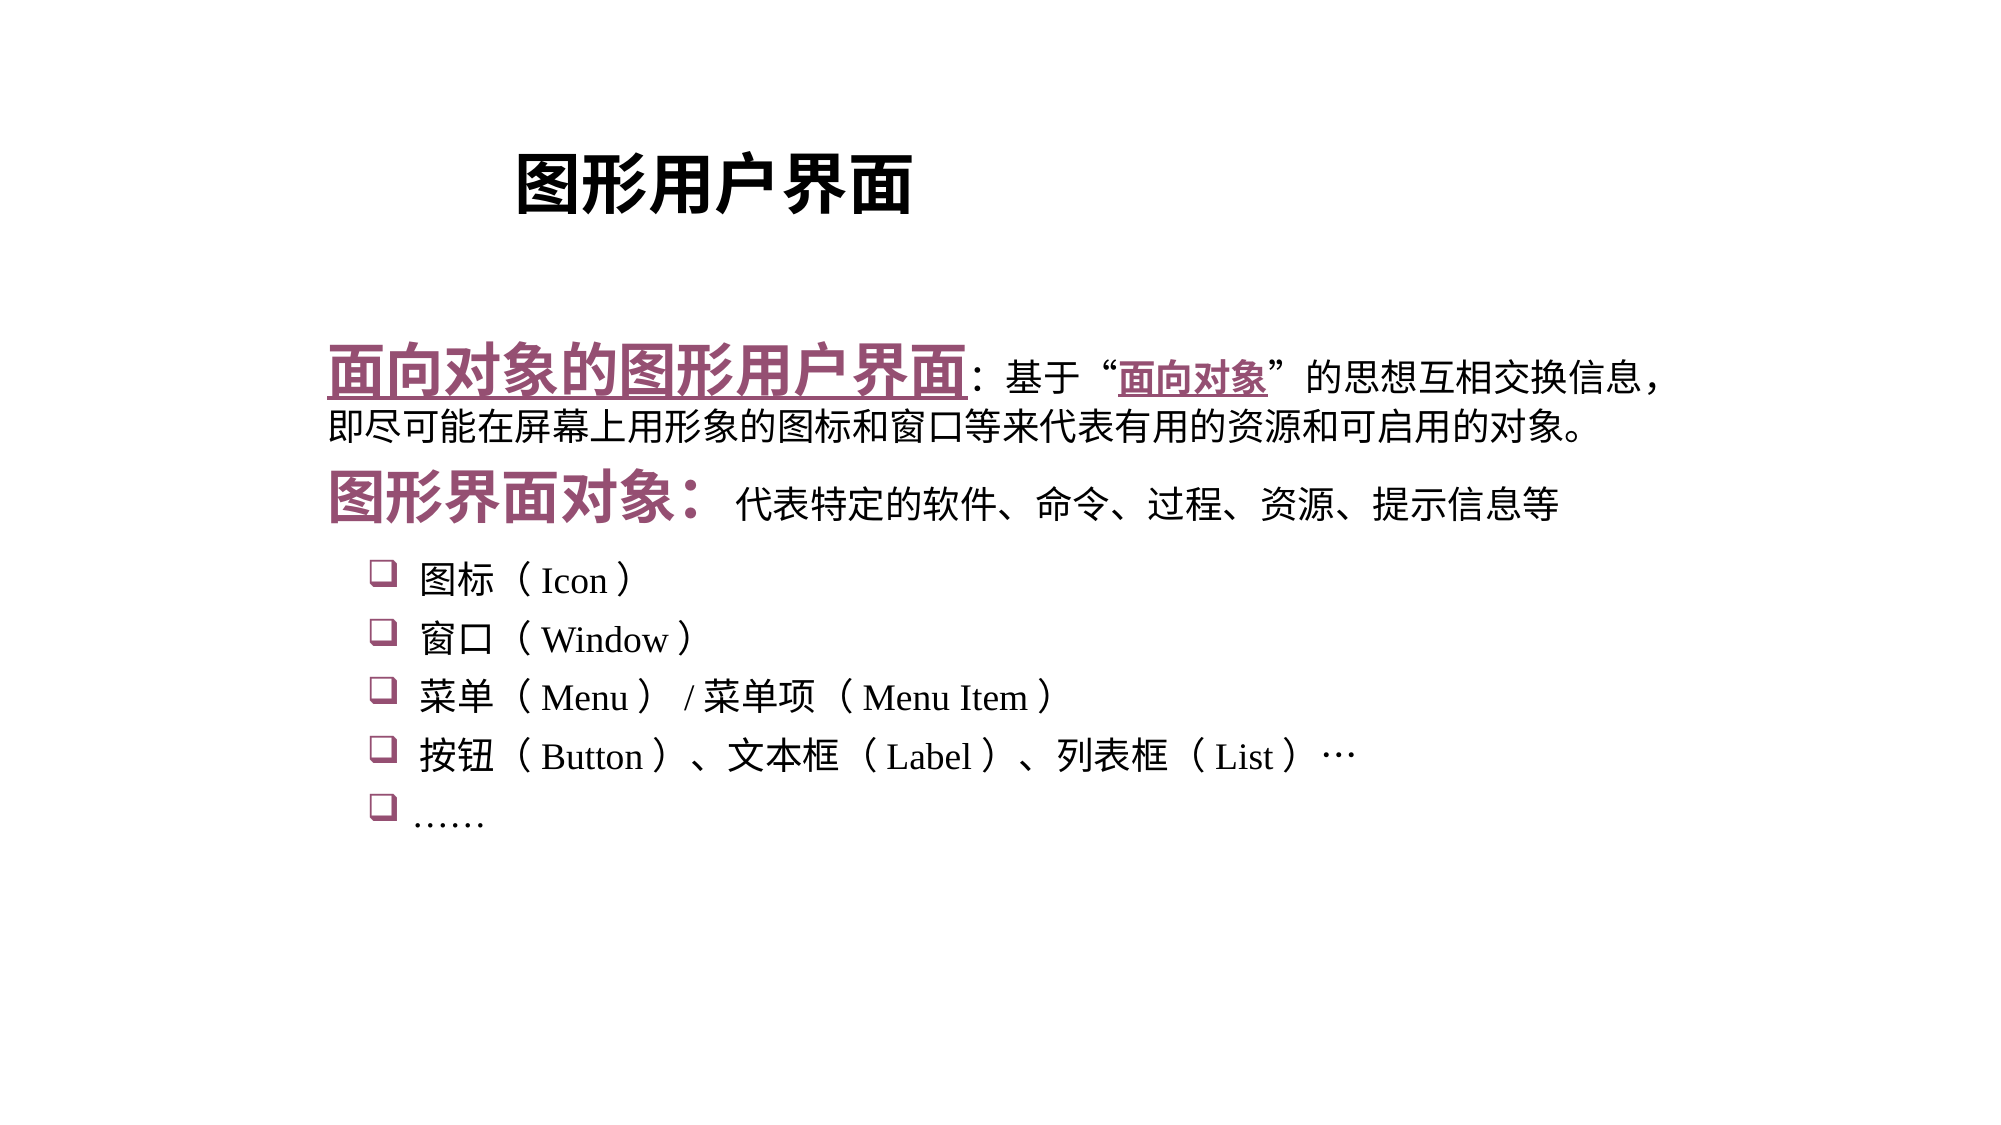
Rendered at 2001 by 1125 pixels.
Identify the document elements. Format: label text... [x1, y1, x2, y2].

text_box 面向对象的图形用户界面：基于“面向对象”的思想互相交换信息，即尽可能在屏幕上用形象的图标和窗口等来代表有用的资源和可启用的对象。 图形界面对象：代表特定的软件、命令、过程、资源、提示信息等 图标（Icon） 窗口（Window） 菜单（Menu）/菜单项（Menu Item） 按钮（Button）、文本框（Label）、列表框（List）… …… [312, 325, 1691, 843]
text_box 图形用户界面 [500, 134, 931, 230]
